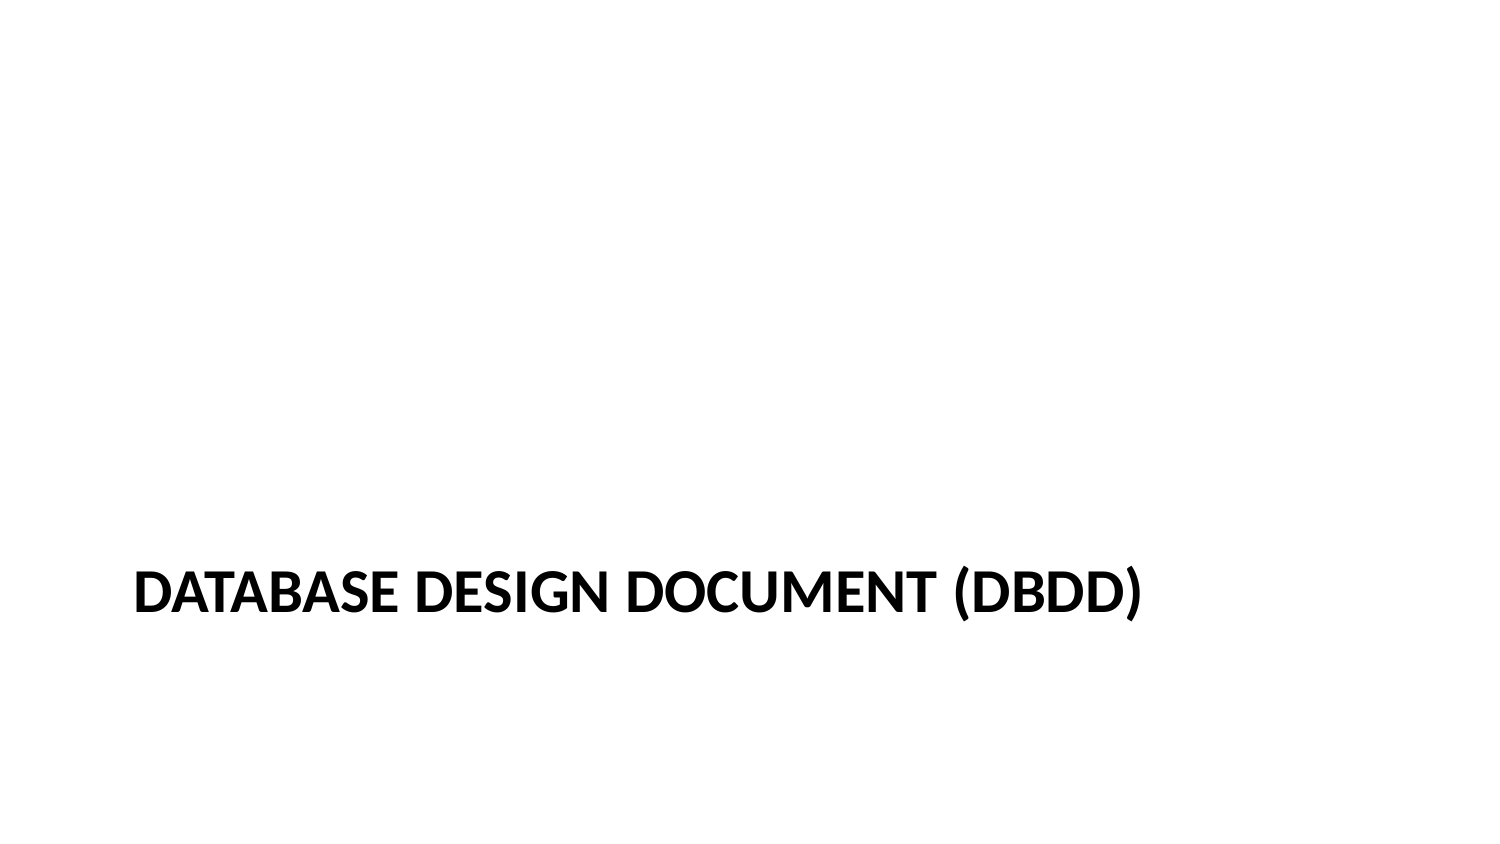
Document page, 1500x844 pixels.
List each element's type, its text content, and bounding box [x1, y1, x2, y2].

title Database Design Document (DBDD) [118, 542, 1394, 710]
